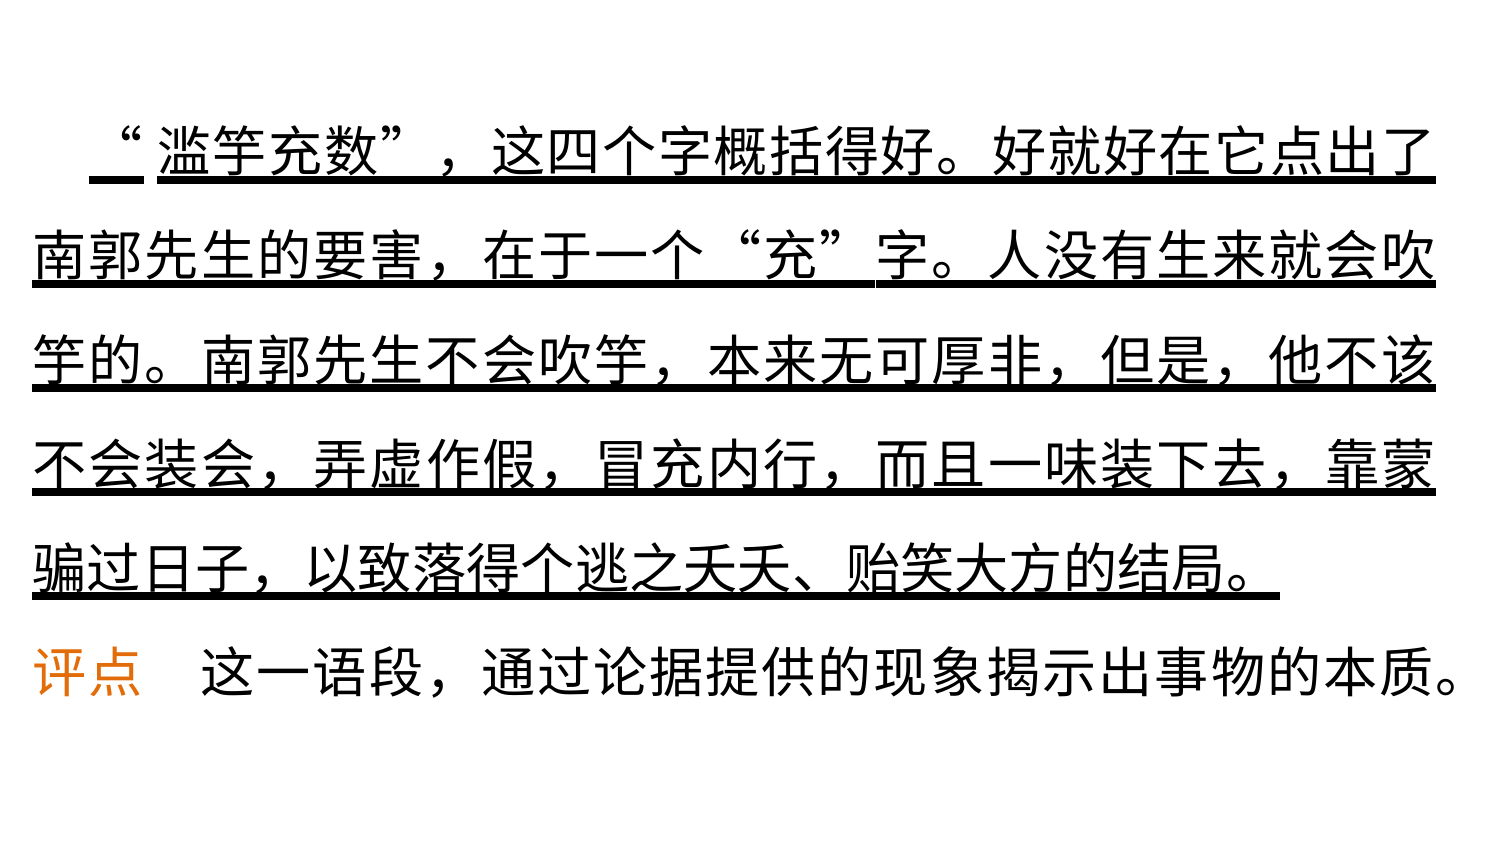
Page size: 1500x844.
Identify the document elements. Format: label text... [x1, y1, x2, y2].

text_box “滥竽充数”，这四个字概括得好。好就好在它点出了南郭先生的要害，在于一个“充”字。人没有生来就会吹竽的。南郭先生不会吹竽，本来无可厚非，但是，他不该不会装会，弄虚作假，冒充内行，而且一味装下去，靠蒙骗过日子，以致落得个逃之夭夭、贻笑大方的结局。 评点 这一语段，通过论据提供的现象揭示出事物的本质。 [17, 70, 1451, 711]
